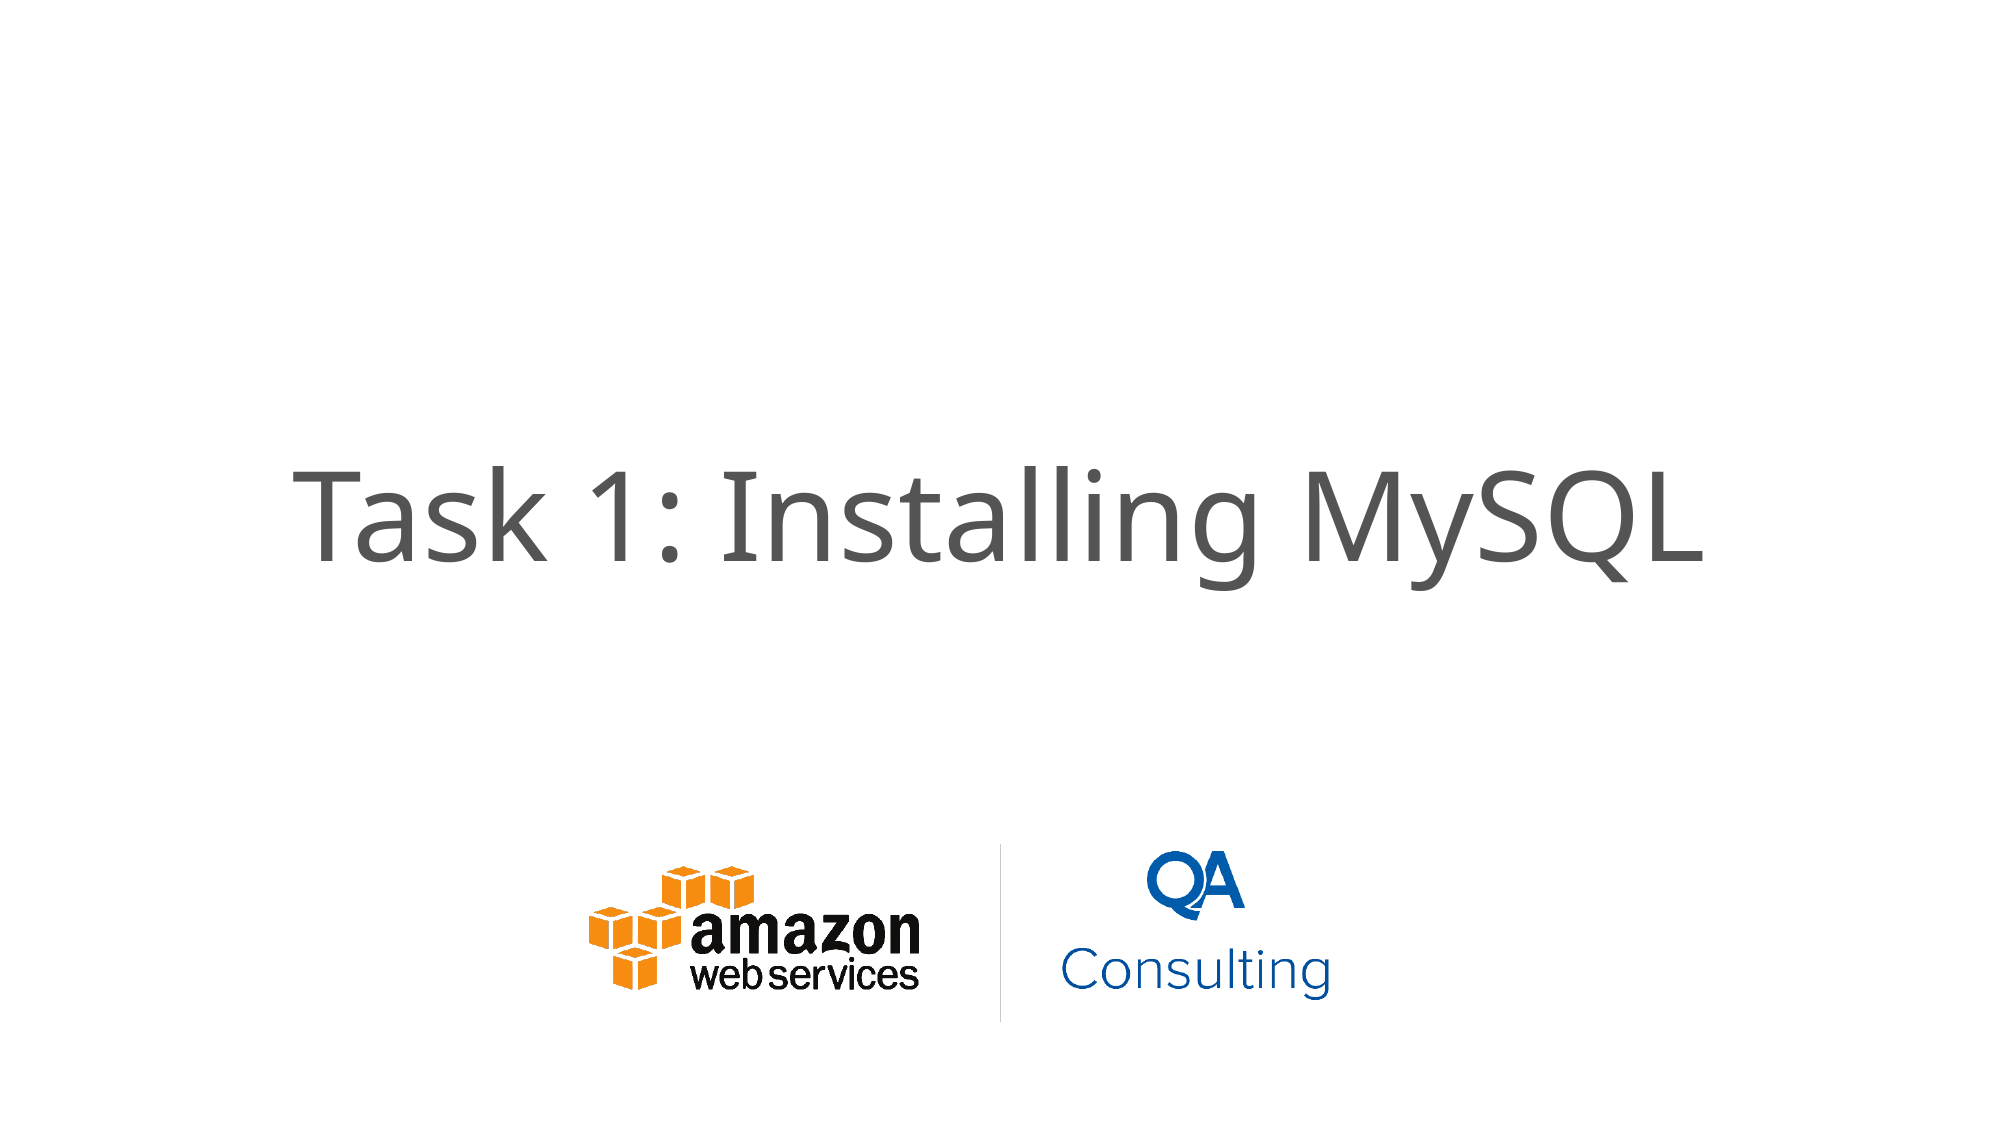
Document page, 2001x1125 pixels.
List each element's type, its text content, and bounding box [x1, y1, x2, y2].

picture [589, 866, 919, 990]
picture [1022, 820, 1370, 1027]
title Task 1: Installing MySQL [150, 174, 1851, 594]
